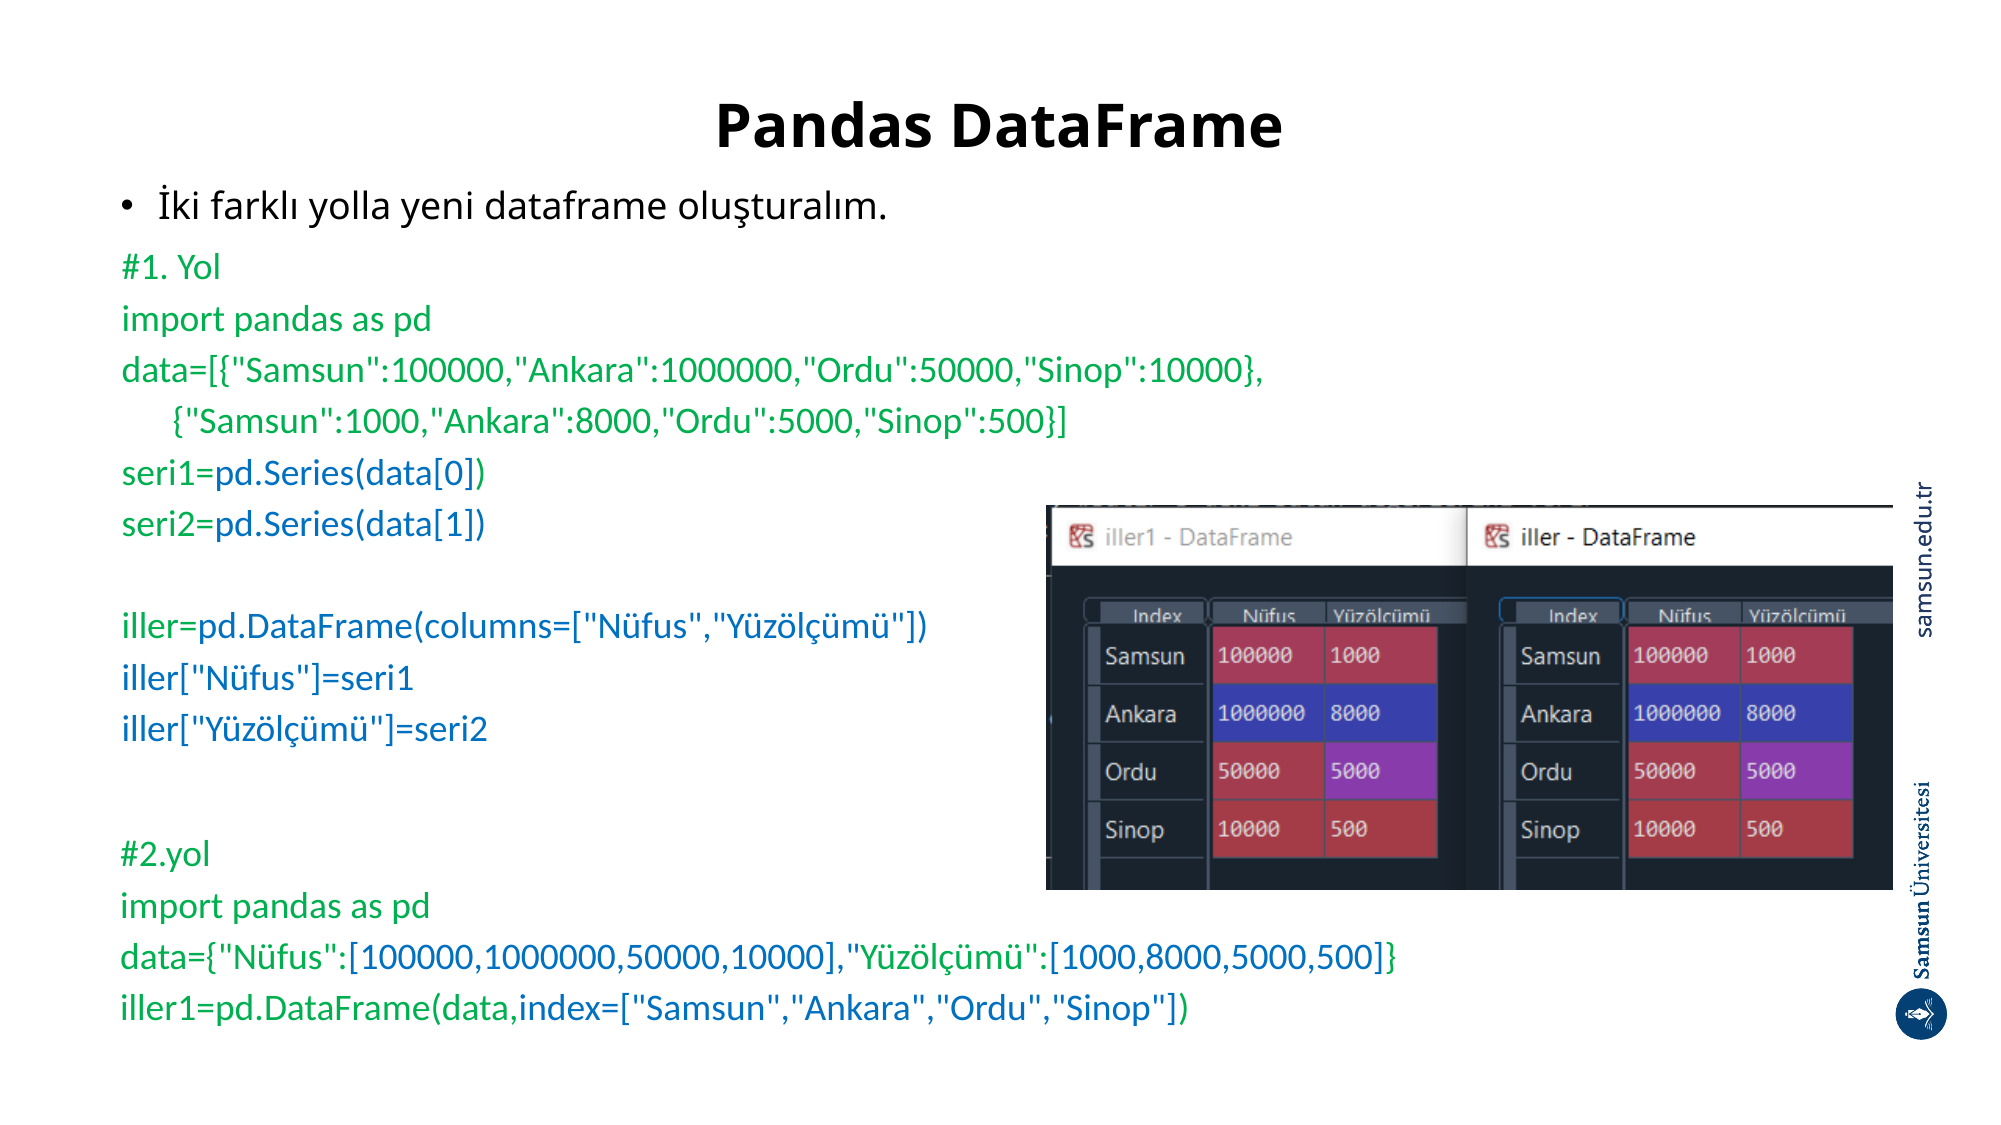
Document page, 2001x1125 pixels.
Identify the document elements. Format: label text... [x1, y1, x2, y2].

text_box #2.yol import pandas as pd data={"Nüfus":[100000,1000000,50000,10000],"Yüzölçümü":[1000,8000,5000,500]} iller1=pd.DataFrame(data,index=["Samsun","Ankara","Ordu","Sinop"]) [105, 822, 1453, 1036]
picture [1046, 505, 1893, 890]
list İki farklı yolla yeni dataframe oluşturalım. [105, 151, 1754, 249]
title Pandas DataFrame [105, 52, 1895, 204]
text_box #1. Yol import pandas as pd data=[{"Samsun":100000,"Ankara":1000000,"Ordu":50000,"Sinop":10000}, {"Samsun":1000,"Ankara":8000,"Ordu":5000,"Sinop":500}] seri1=pd.Series(data[0]) seri2=pd.Series(data[1]) iller=pd.DataFrame(columns=["Nüfus","Yüzölçümü"]) iller["Nüfus"]=seri1 iller["Yüzölçümü"]=seri2 [106, 235, 1306, 757]
